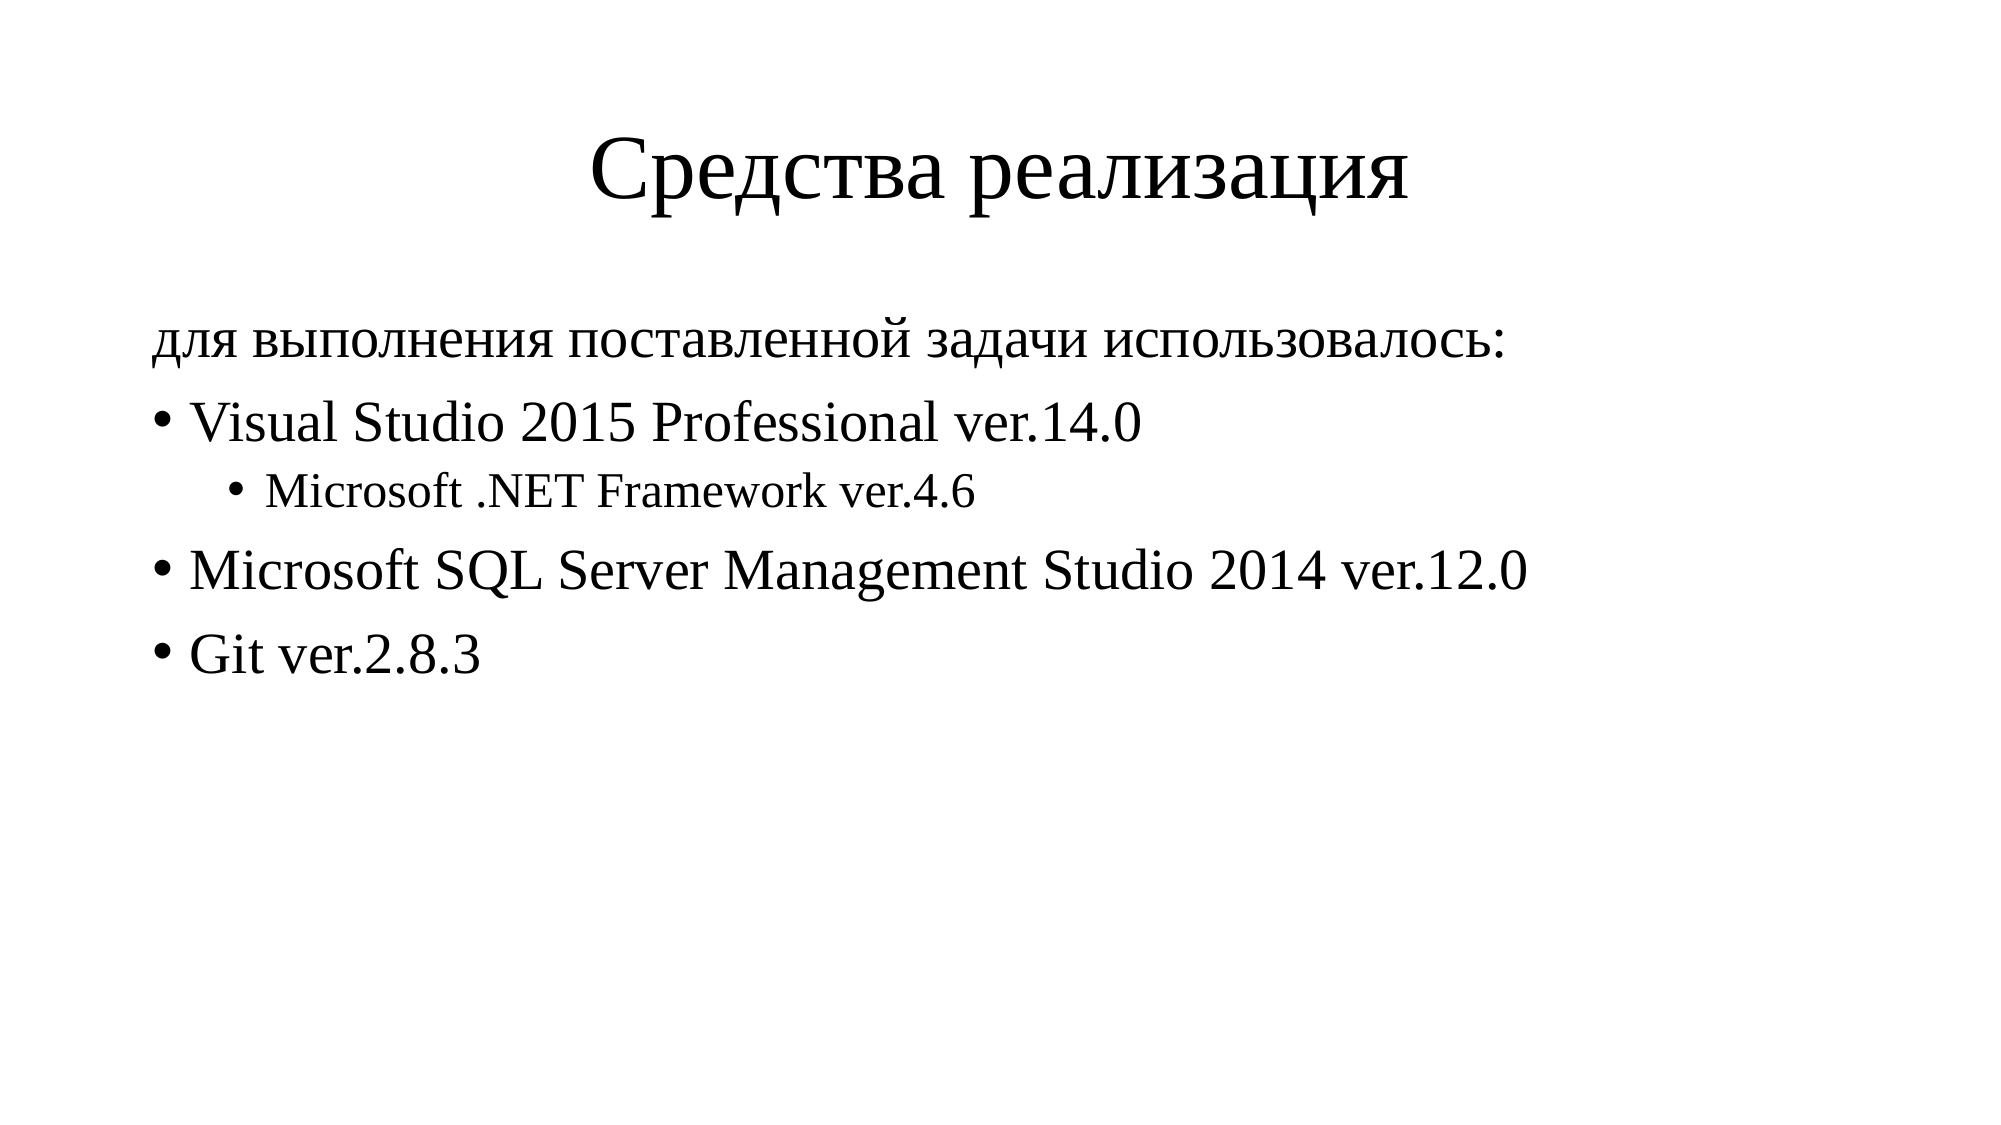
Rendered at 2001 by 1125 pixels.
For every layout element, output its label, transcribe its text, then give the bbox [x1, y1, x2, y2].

list для выполнения поставленной задачи использовалось: Visual Studio 2015 Professional ver.14.0 Microsoft .NET Framework ver.4.6 Microsoft SQL Server Management Studio 2014 ver.12.0 Git ver.2.8.3 [137, 299, 1863, 1014]
title Средства реализация [137, 59, 1863, 278]
